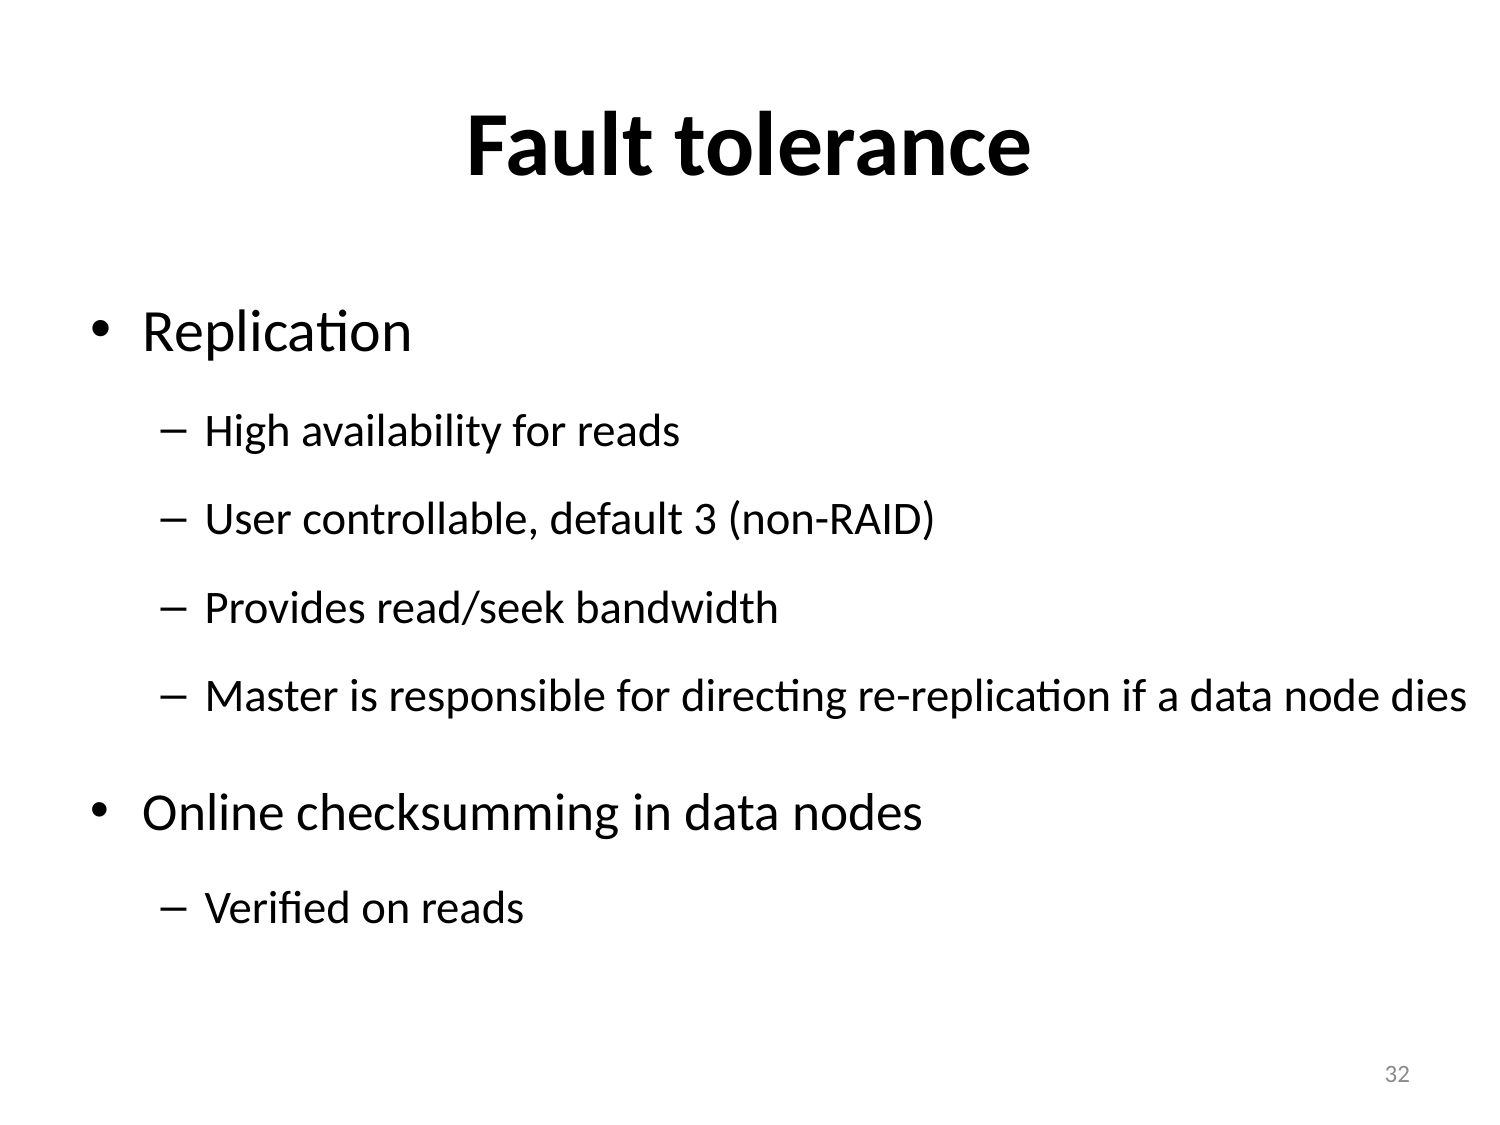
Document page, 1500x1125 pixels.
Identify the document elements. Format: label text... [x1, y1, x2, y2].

title Fault tolerance [75, 45, 1425, 233]
list Replication High availability for reads User controllable, default 3 (non-RAID) Provides read/seek bandwidth Master is responsible for directing re-replication if a data node dies Online checksumming in data nodes Verified on reads [75, 262, 1500, 1005]
slide_number 32 [1074, 1042, 1425, 1103]
